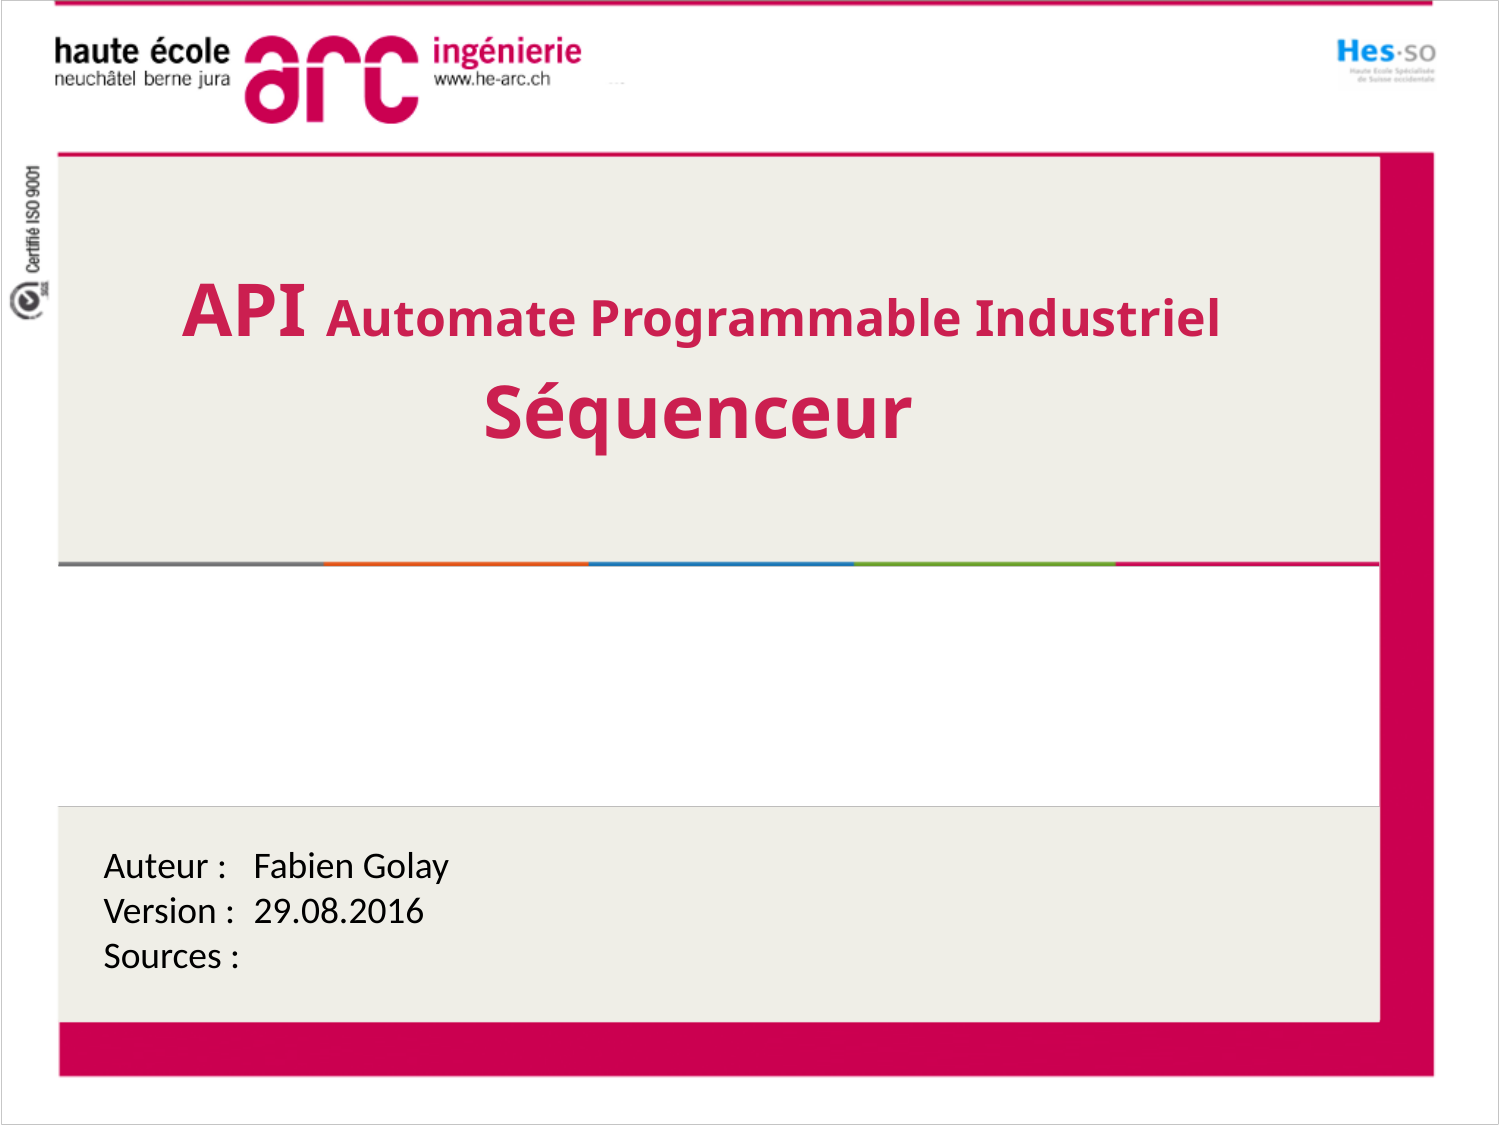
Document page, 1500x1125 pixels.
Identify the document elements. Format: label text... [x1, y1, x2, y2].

picture [0, 0, 1500, 1125]
text_box Auteur : Fabien Golay Version : 29.08.2016 Sources : [88, 834, 786, 984]
list API Automate Programmable Industriel Séquenceur [76, 145, 1341, 571]
